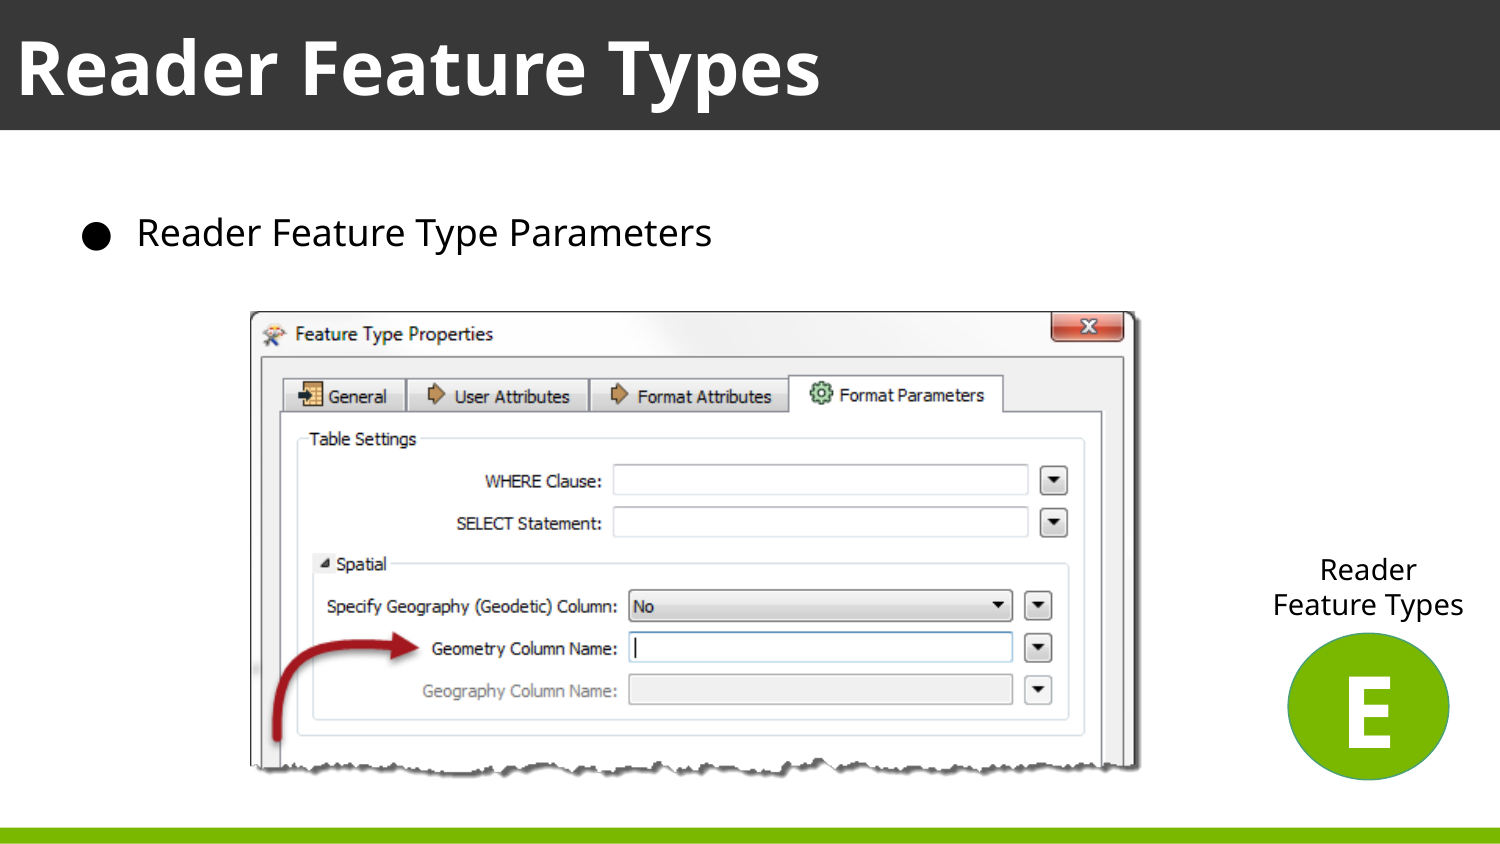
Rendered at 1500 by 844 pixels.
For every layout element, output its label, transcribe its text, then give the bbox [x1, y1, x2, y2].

picture [250, 311, 1148, 786]
text_box Reader Feature Types [1252, 536, 1485, 634]
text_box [1281, 633, 1456, 780]
text_box Reader Feature Type Parameters [46, 194, 879, 312]
text_box Reader Feature Types [0, 0, 1500, 131]
